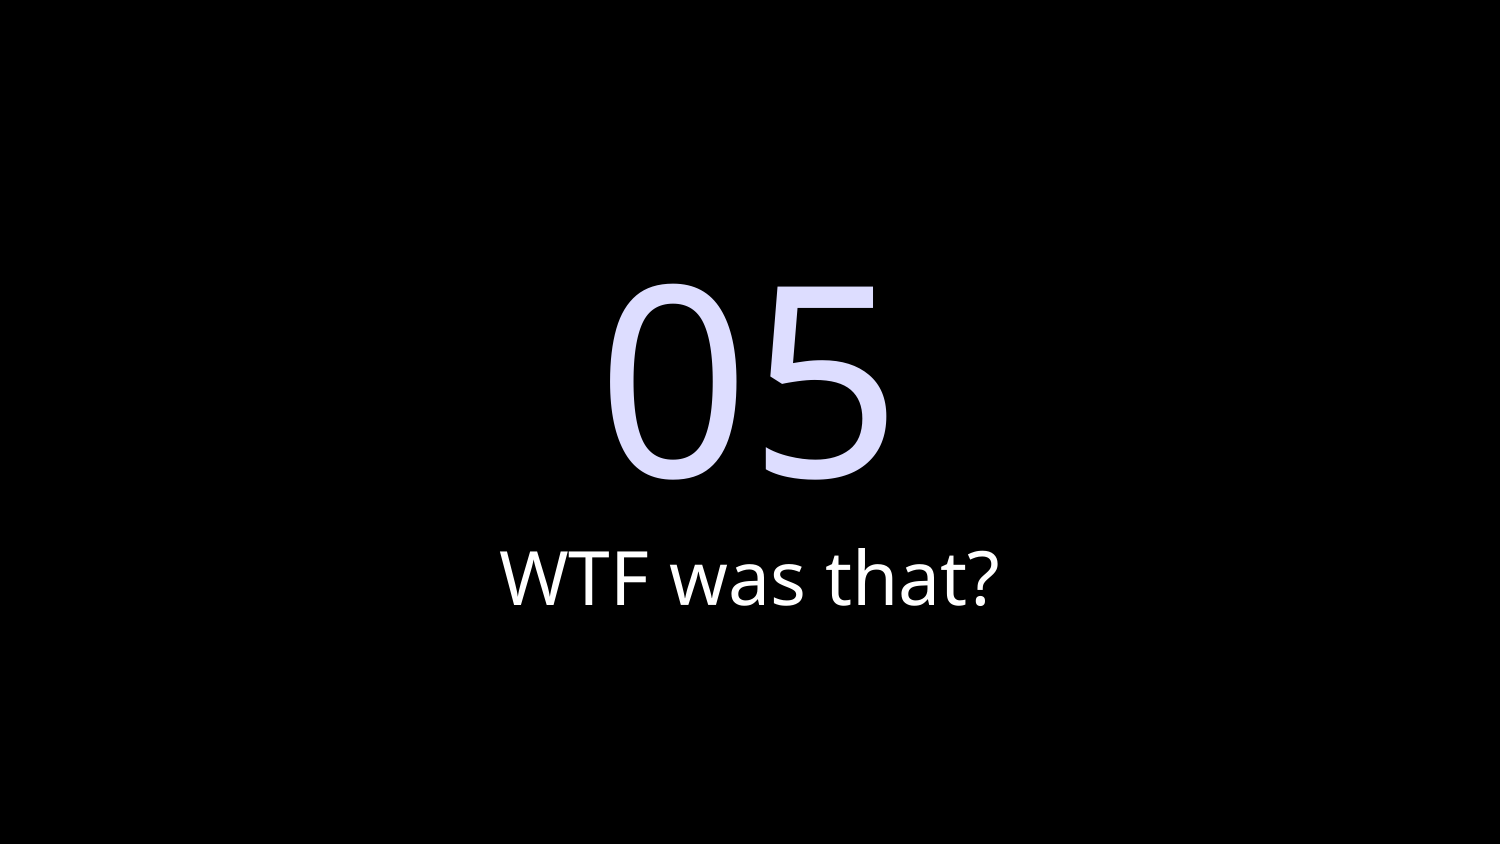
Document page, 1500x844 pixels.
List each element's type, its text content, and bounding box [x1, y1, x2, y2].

title 05 [537, 195, 963, 497]
title WTF was that? [114, 503, 1386, 648]
